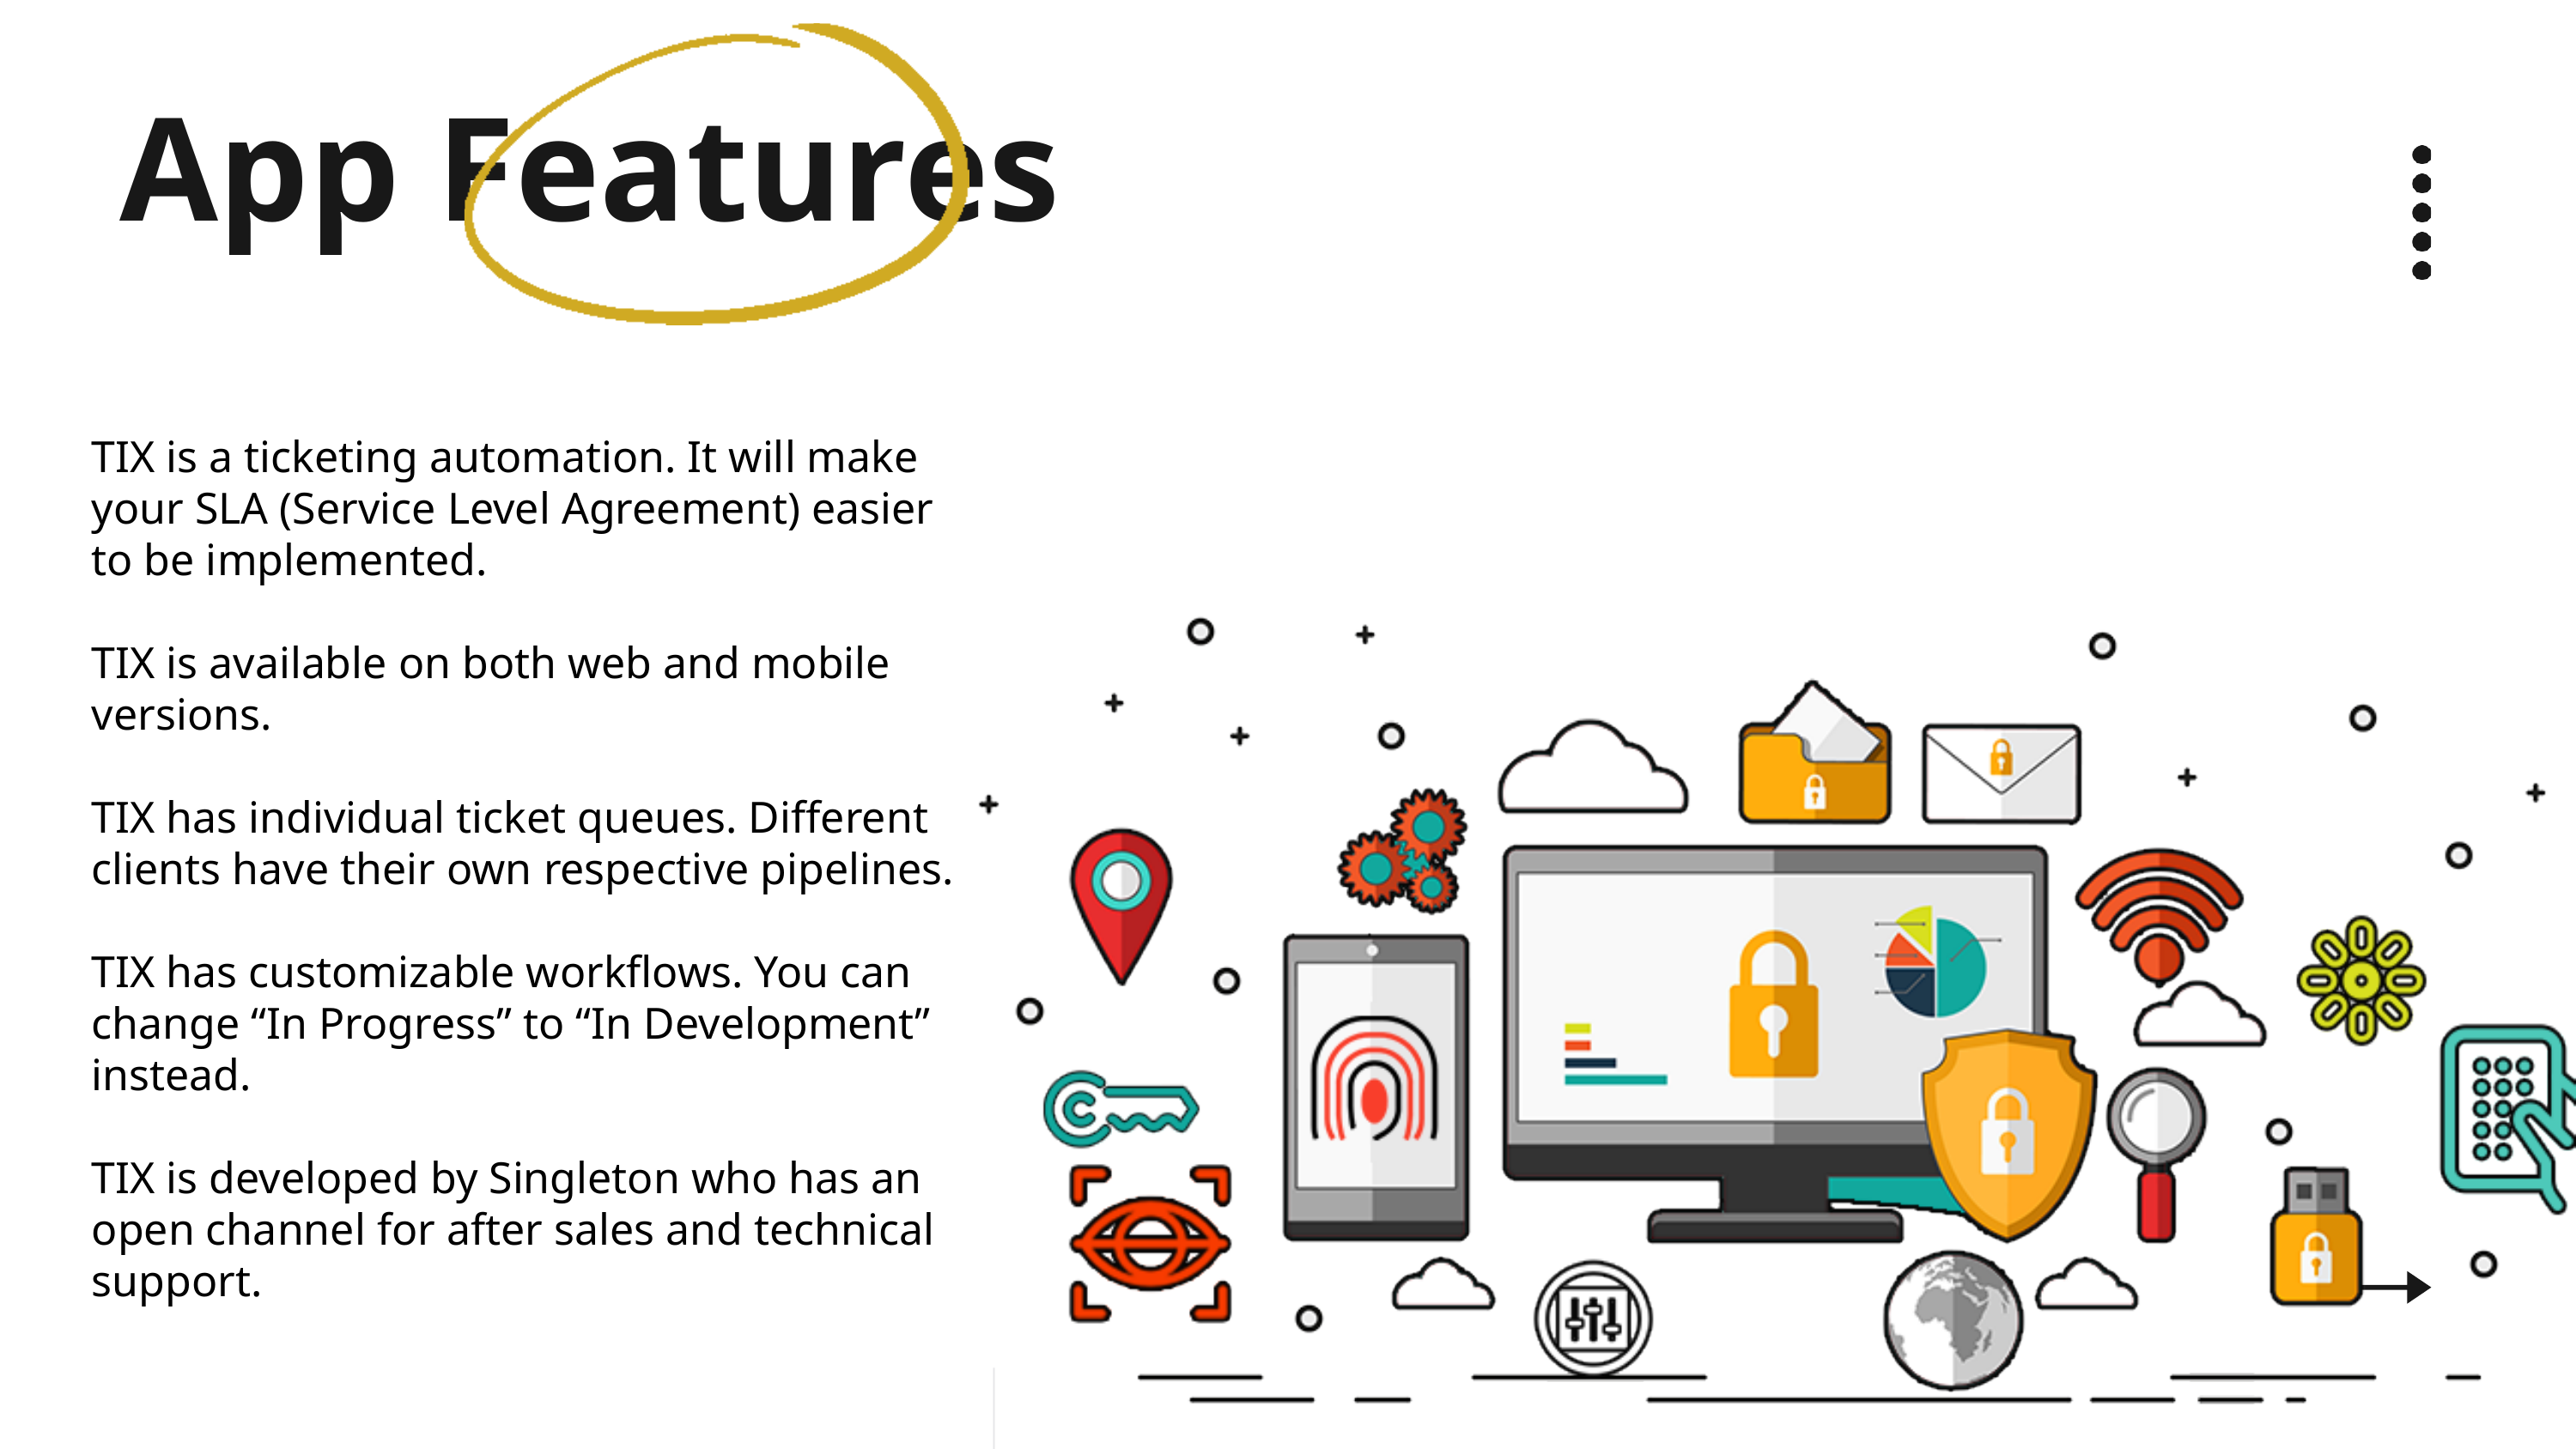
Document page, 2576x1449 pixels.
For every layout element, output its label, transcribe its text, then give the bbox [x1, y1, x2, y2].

title App Features [118, 45, 464, 312]
title App Features [969, 45, 1220, 312]
picture [969, 378, 2576, 1449]
text_box [464, 23, 969, 325]
text_box TIX is a ticketing automation. It will make your SLA (Service Level Agreement) easier to be implemented. TIX is available on both web and mobile versions. TIX has individual ticket queues. Different clients have their own respective pipelines. TIX has customizable workflows. You can change “In Progress” to “In Development” instead. TIX is developed by Singleton who has an open channel for after sales and technical support. [79, 423, 964, 1313]
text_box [2324, 144, 2432, 377]
